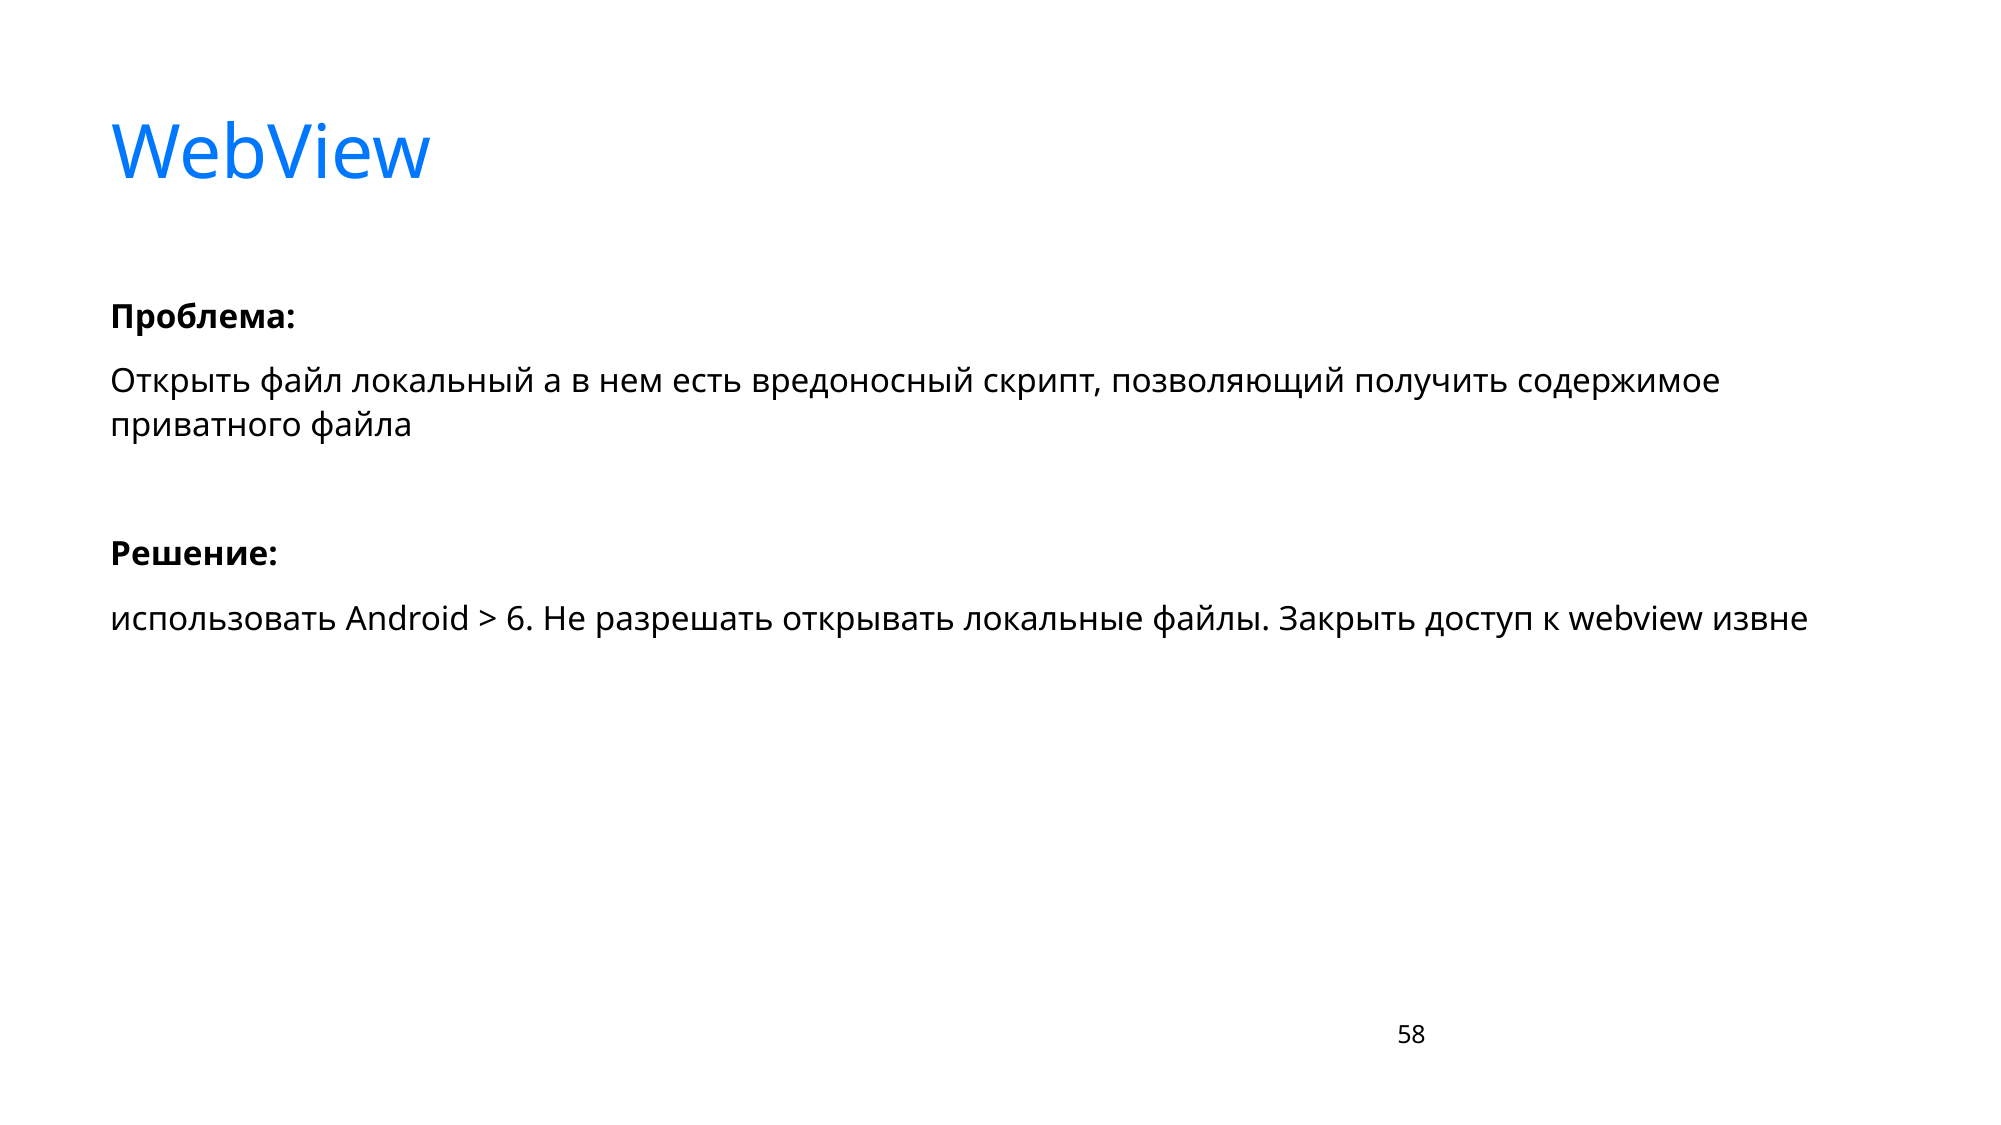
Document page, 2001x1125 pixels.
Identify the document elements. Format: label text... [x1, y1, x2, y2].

slide_number ‹#› [966, 701, 1434, 1125]
list Проблема: Открыть файл локальный а в нем есть вредоносный скрипт, позволяющий получить содержимое приватного файла Решение: использовать Android > 6. Не разрешать открывать локальные файлы. Закрыть доступ к webview извне [110, 290, 1892, 1024]
title WebView [111, 113, 1892, 220]
